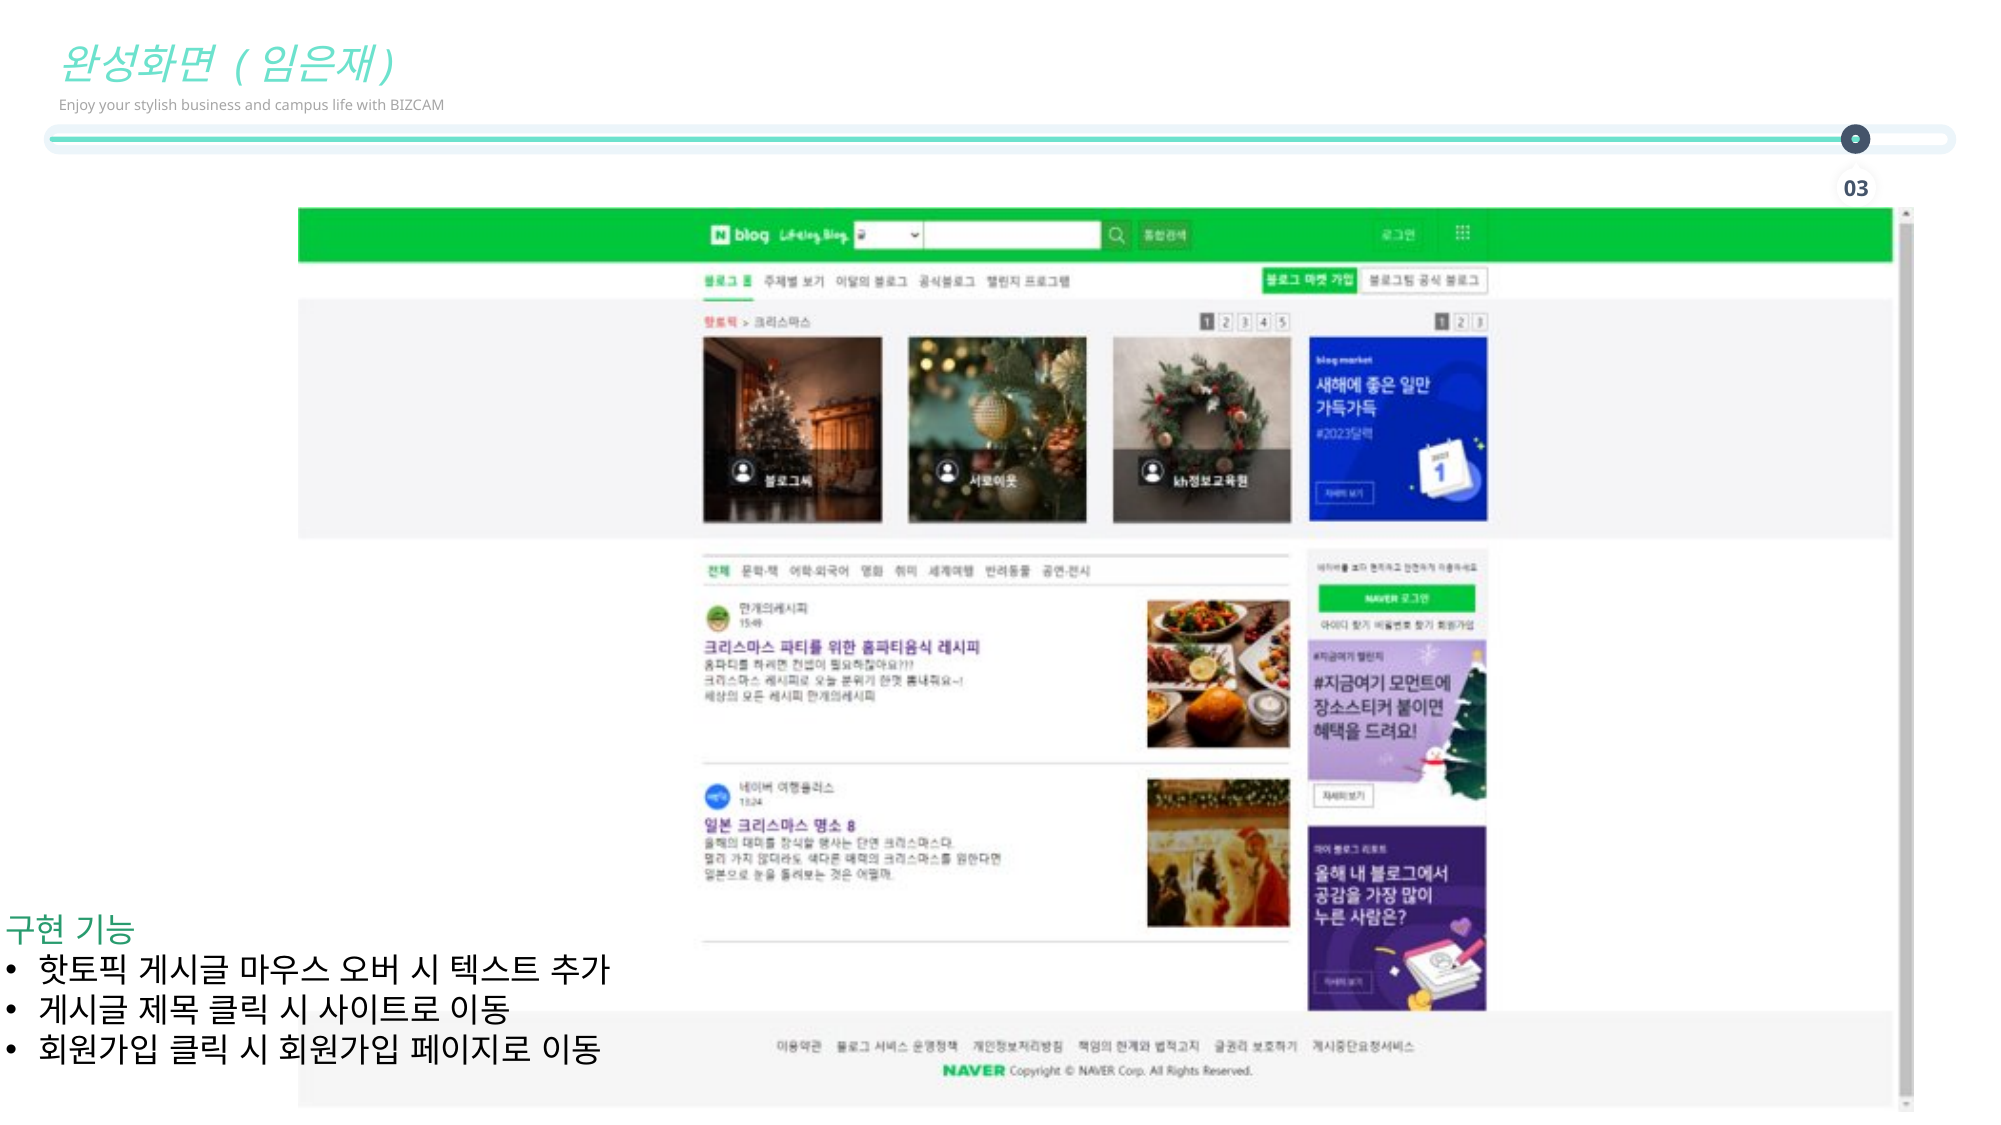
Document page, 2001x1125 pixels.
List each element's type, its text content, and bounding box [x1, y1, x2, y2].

text_box 완성화면 (임은재) Enjoy your stylish business and campus life with BIZCAM [43, 29, 1173, 122]
text_box 구현 기능 핫토픽 게시글 마우스 오버 시 텍스트 추가 게시글 제목 클릭 시 사이트로 이동 회원가입 클릭 시 회원가입 페이지로 이동 [0, 901, 298, 1077]
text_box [43, 124, 1957, 155]
picture [298, 207, 1914, 1112]
text_box 03 [1835, 159, 1878, 207]
